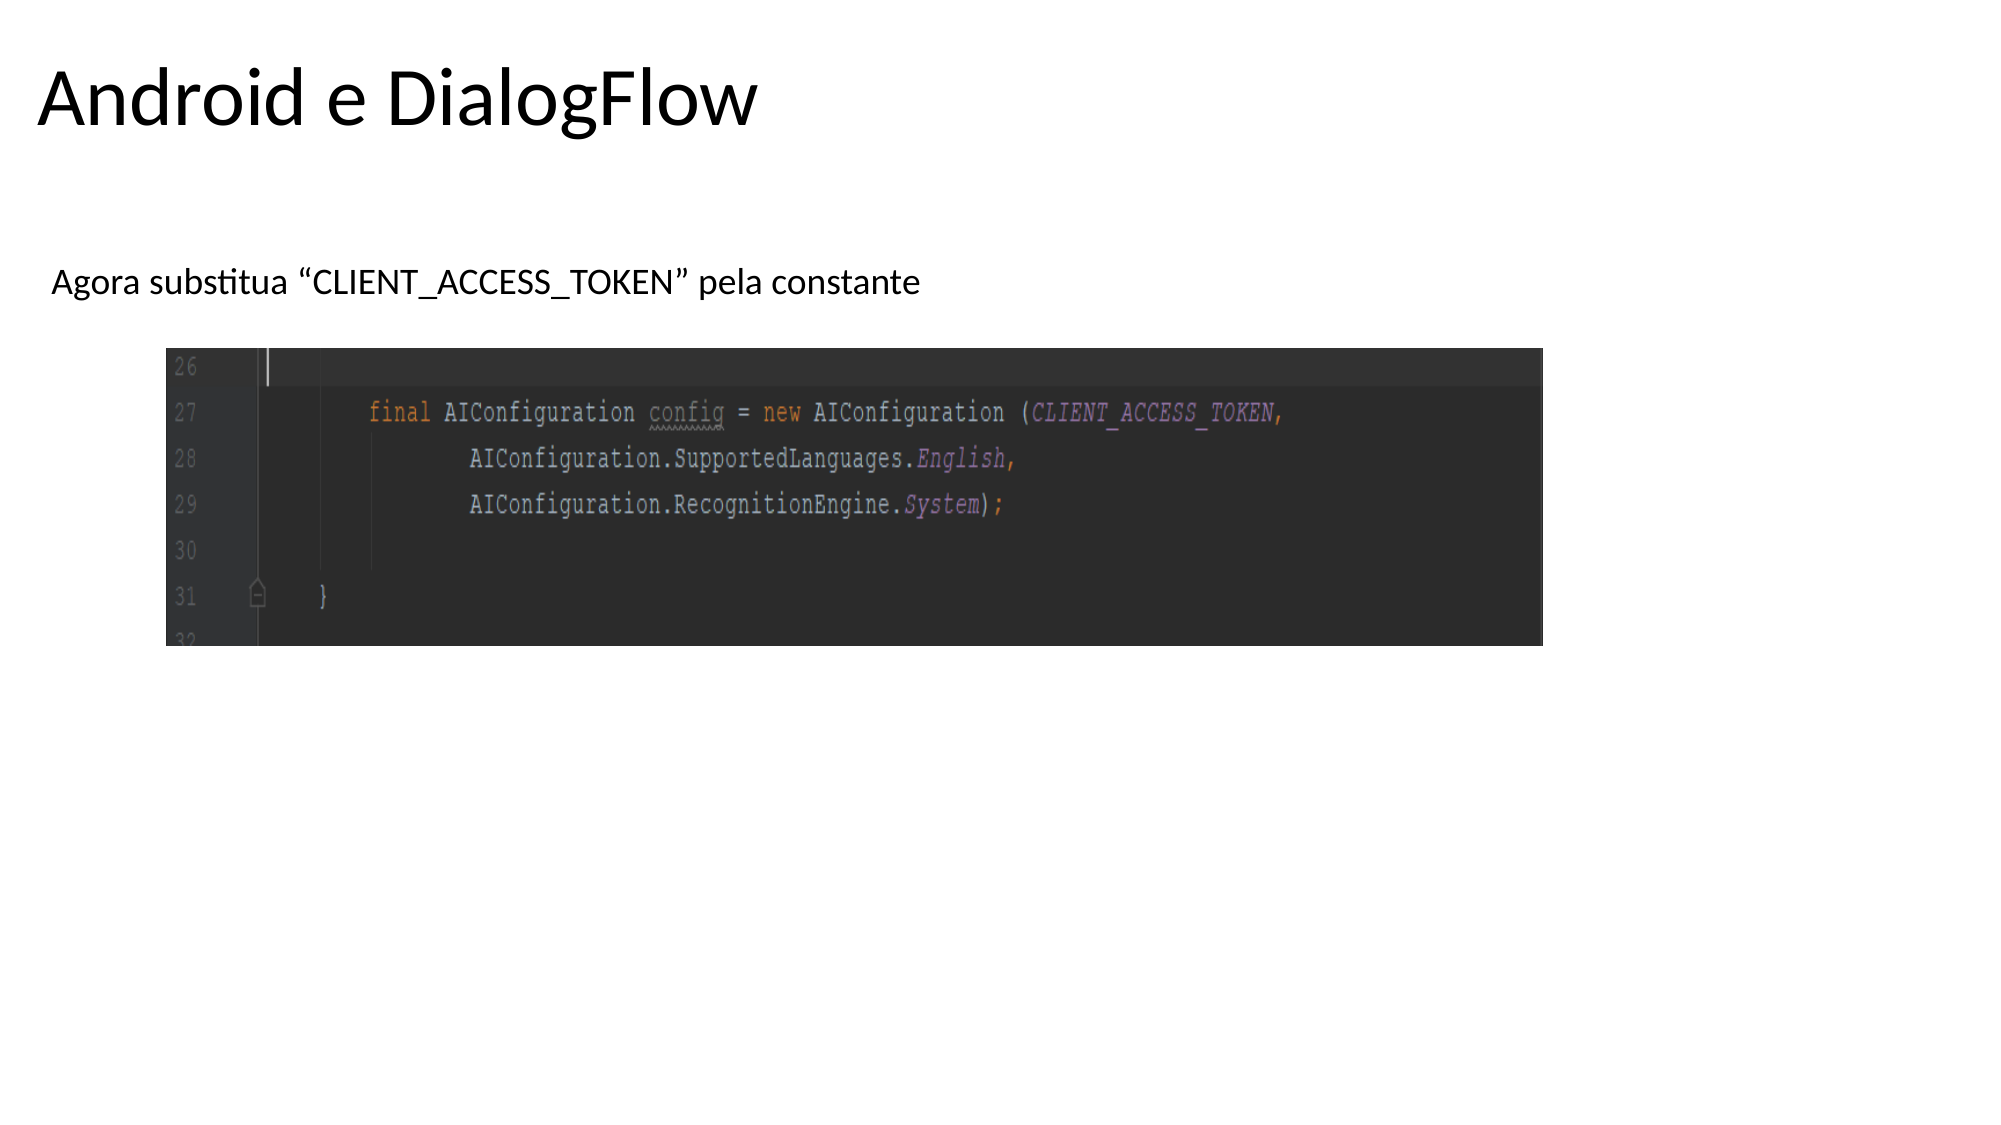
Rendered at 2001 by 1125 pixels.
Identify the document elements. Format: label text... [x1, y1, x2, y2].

text_box Android e DialogFlow [22, 34, 972, 150]
text_box Agora substitua “CLIENT_ACCESS_TOKEN” pela constante [36, 249, 1000, 310]
picture [166, 348, 1543, 646]
